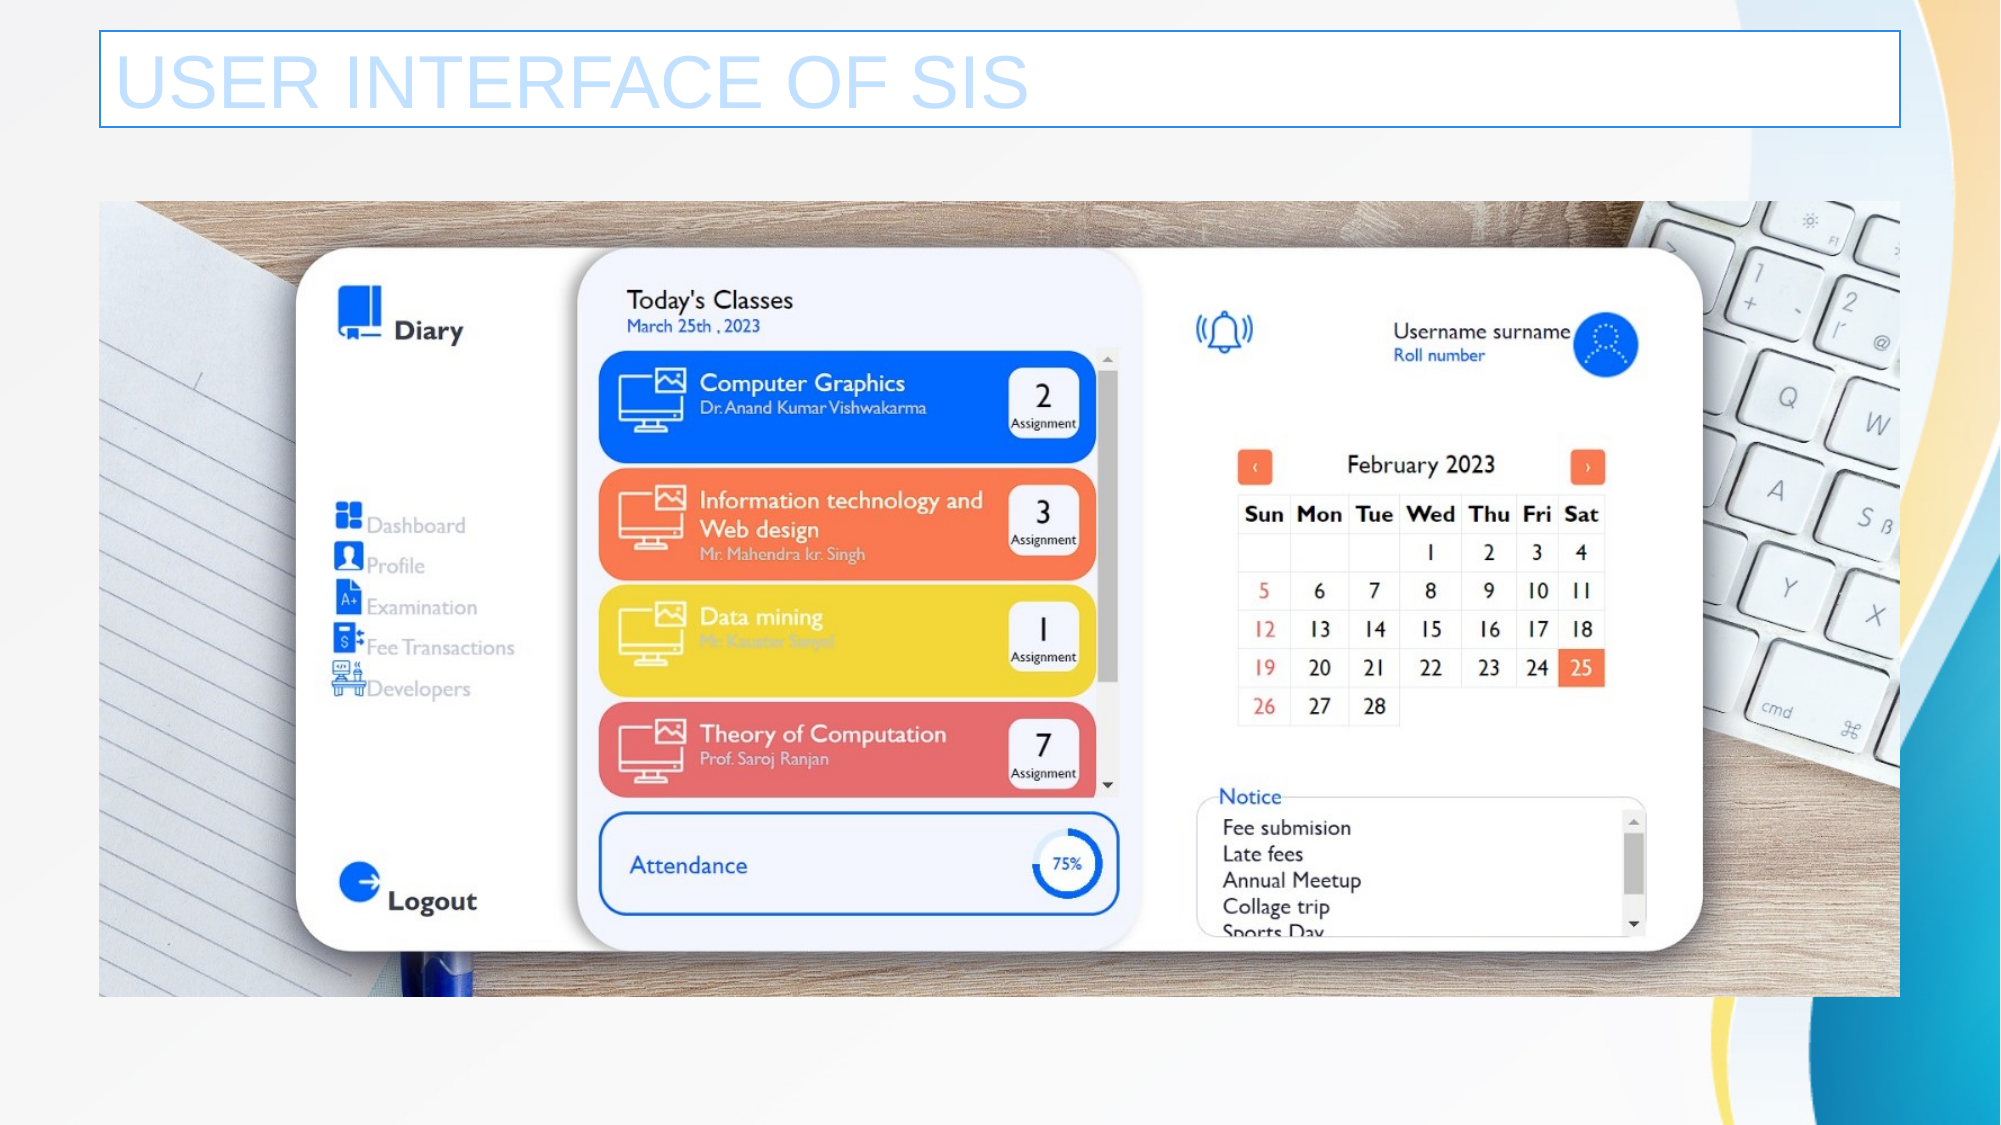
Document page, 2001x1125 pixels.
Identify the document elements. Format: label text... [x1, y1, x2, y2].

picture [0, 0, 2001, 1125]
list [99, 201, 1900, 997]
title USER INTERFACE OF SIS [99, 30, 1901, 128]
